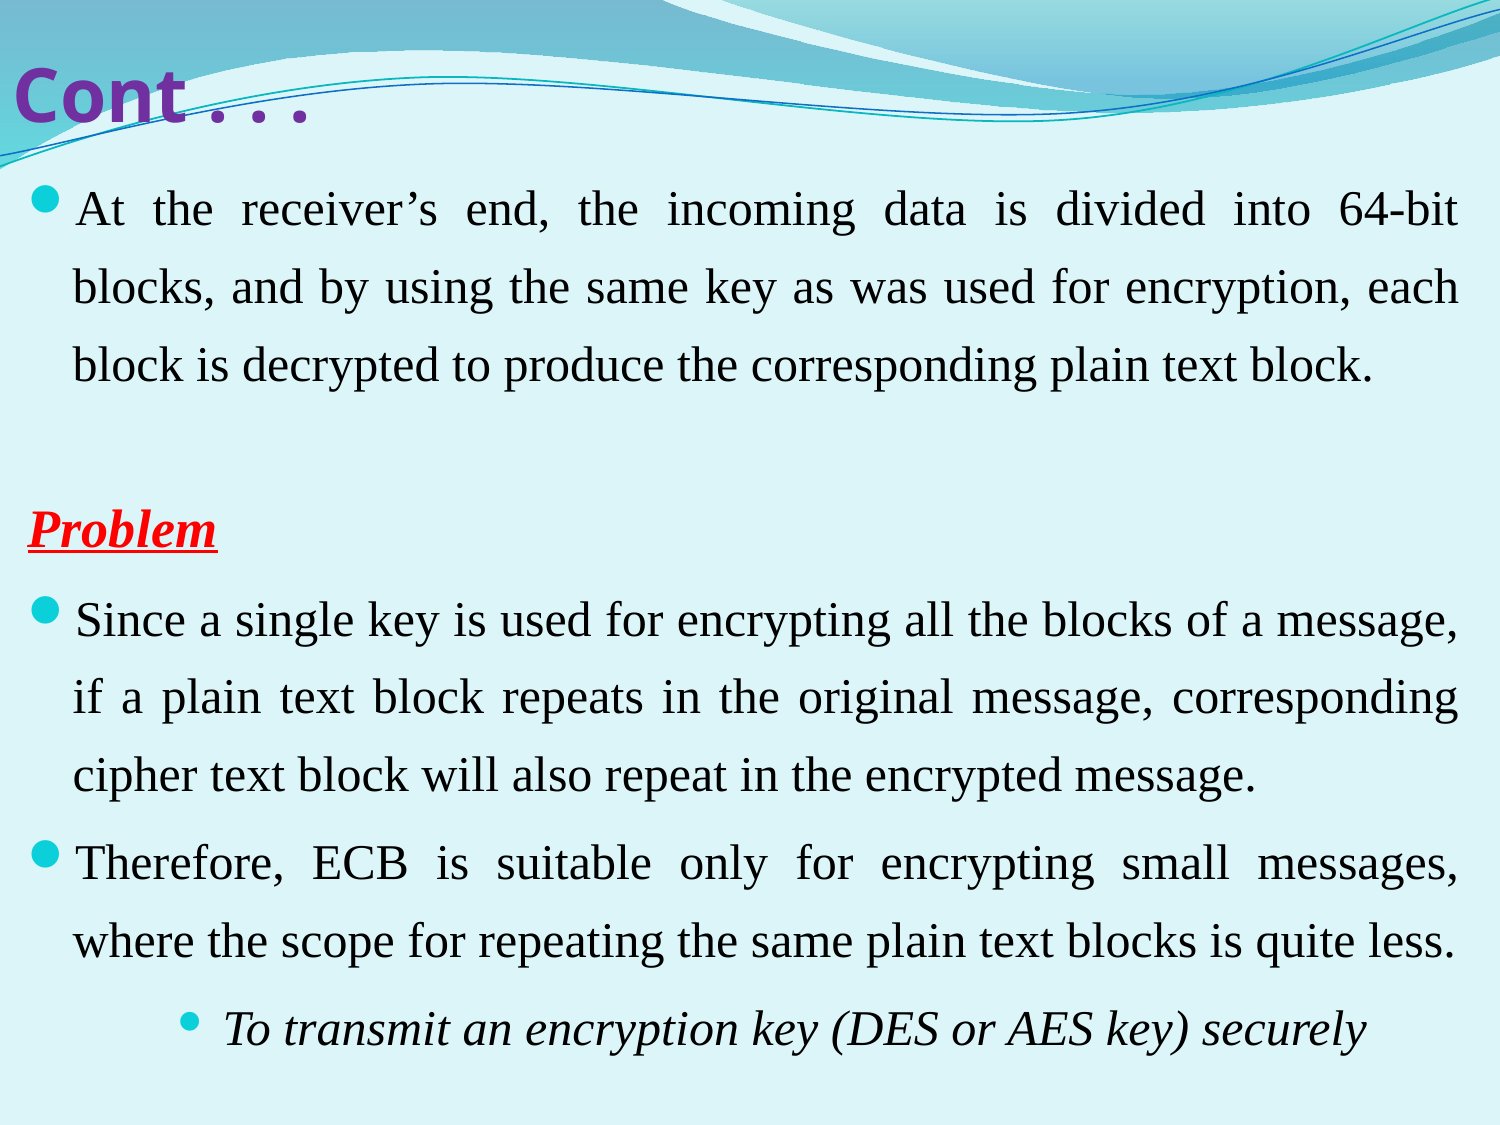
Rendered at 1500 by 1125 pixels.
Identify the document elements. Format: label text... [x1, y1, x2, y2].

title Cont . . . [12, 24, 1363, 138]
list At the receiver’s end, the incoming data is divided into 64-bit blocks, and by using the same key as was used for encryption, each block is decrypted to produce the corresponding plain text block. Problem Since a single key is used for encrypting all the blocks of a message, if a plain text block repeats in the original message, corresponding cipher text block will also repeat in the encrypted message. Therefore, ECB is suitable only for encrypting small messages, where the scope for repeating the same plain text blocks is quite less. To transmit an encryption key (DES or AES key) securely [12, 149, 1476, 1101]
